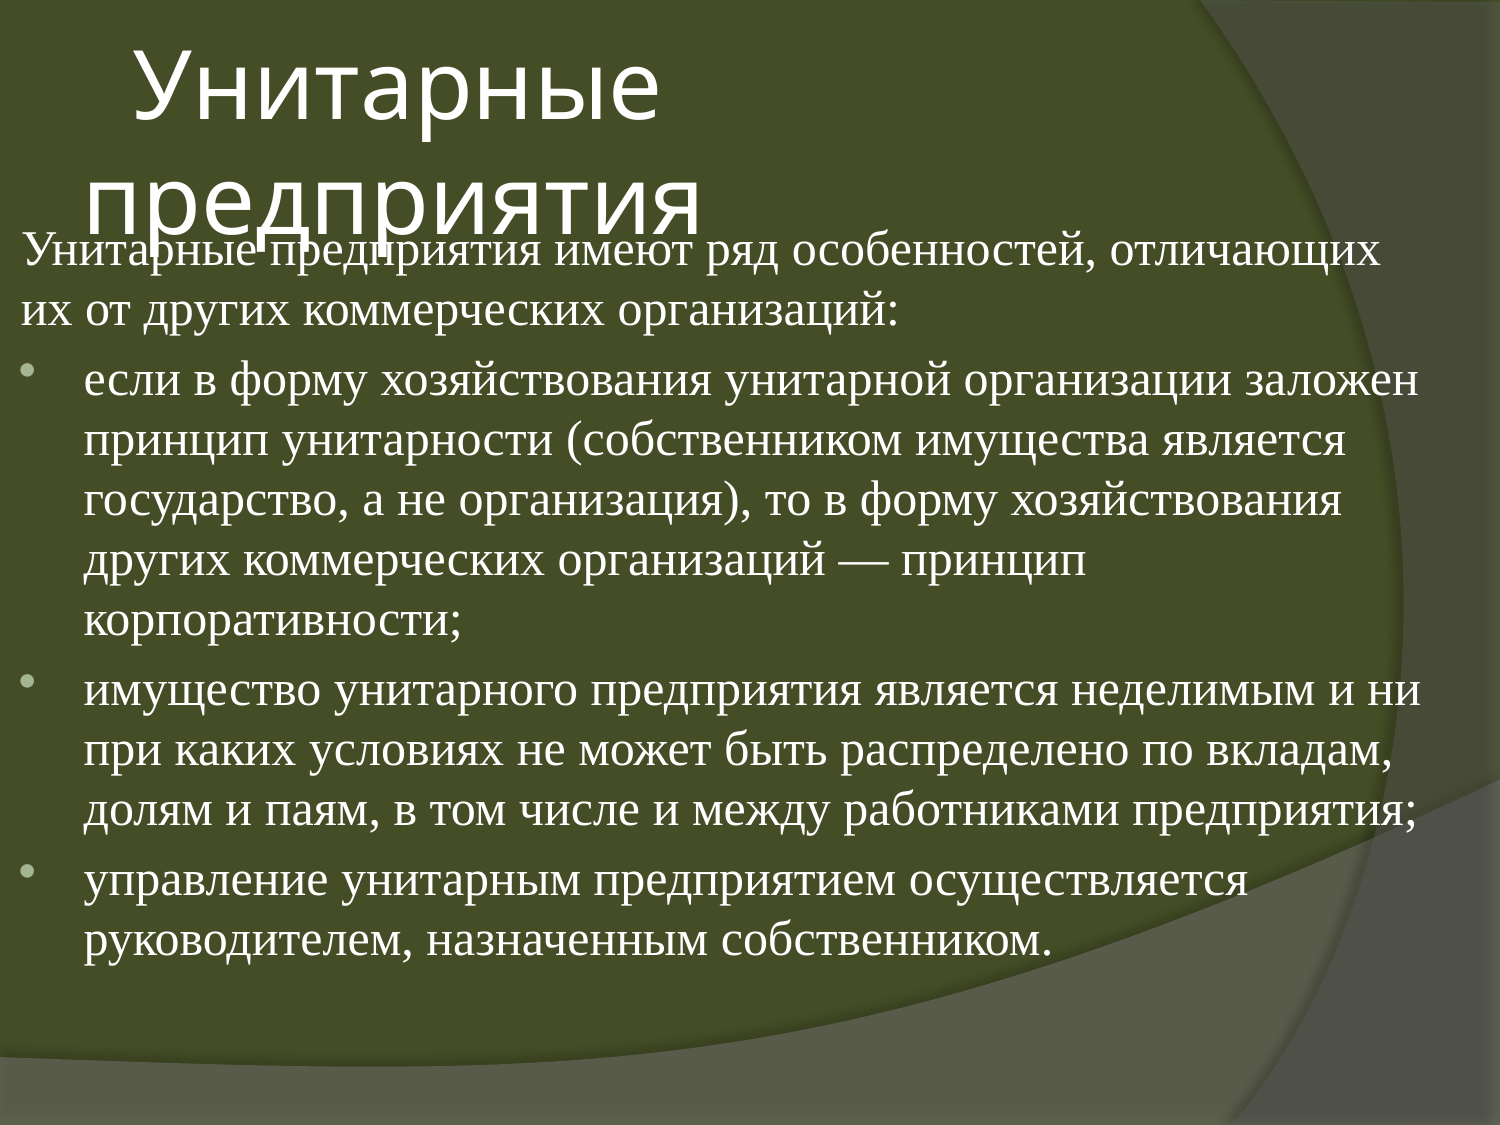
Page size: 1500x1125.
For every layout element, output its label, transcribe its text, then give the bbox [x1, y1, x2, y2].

list Унитарные предприятия имеют ряд особенностей, отличающих их от других коммерческих организаций: если в форму хозяйствования унитарной организации заложен принцип унитарности (собственником имущества является государство, а не организация), то в форму хозяйствования других коммерческих организаций — принцип корпоративности; имущество унитарного предприятия является неделимым и ни при каких условиях не может быть распределено по вкладам, долям и паям, в том числе и между работниками предприятия; управление унитарным предприятием осуществляется руководителем, назначенным собственником. [0, 208, 1459, 951]
title Унитарные предприятия [75, 45, 1300, 208]
